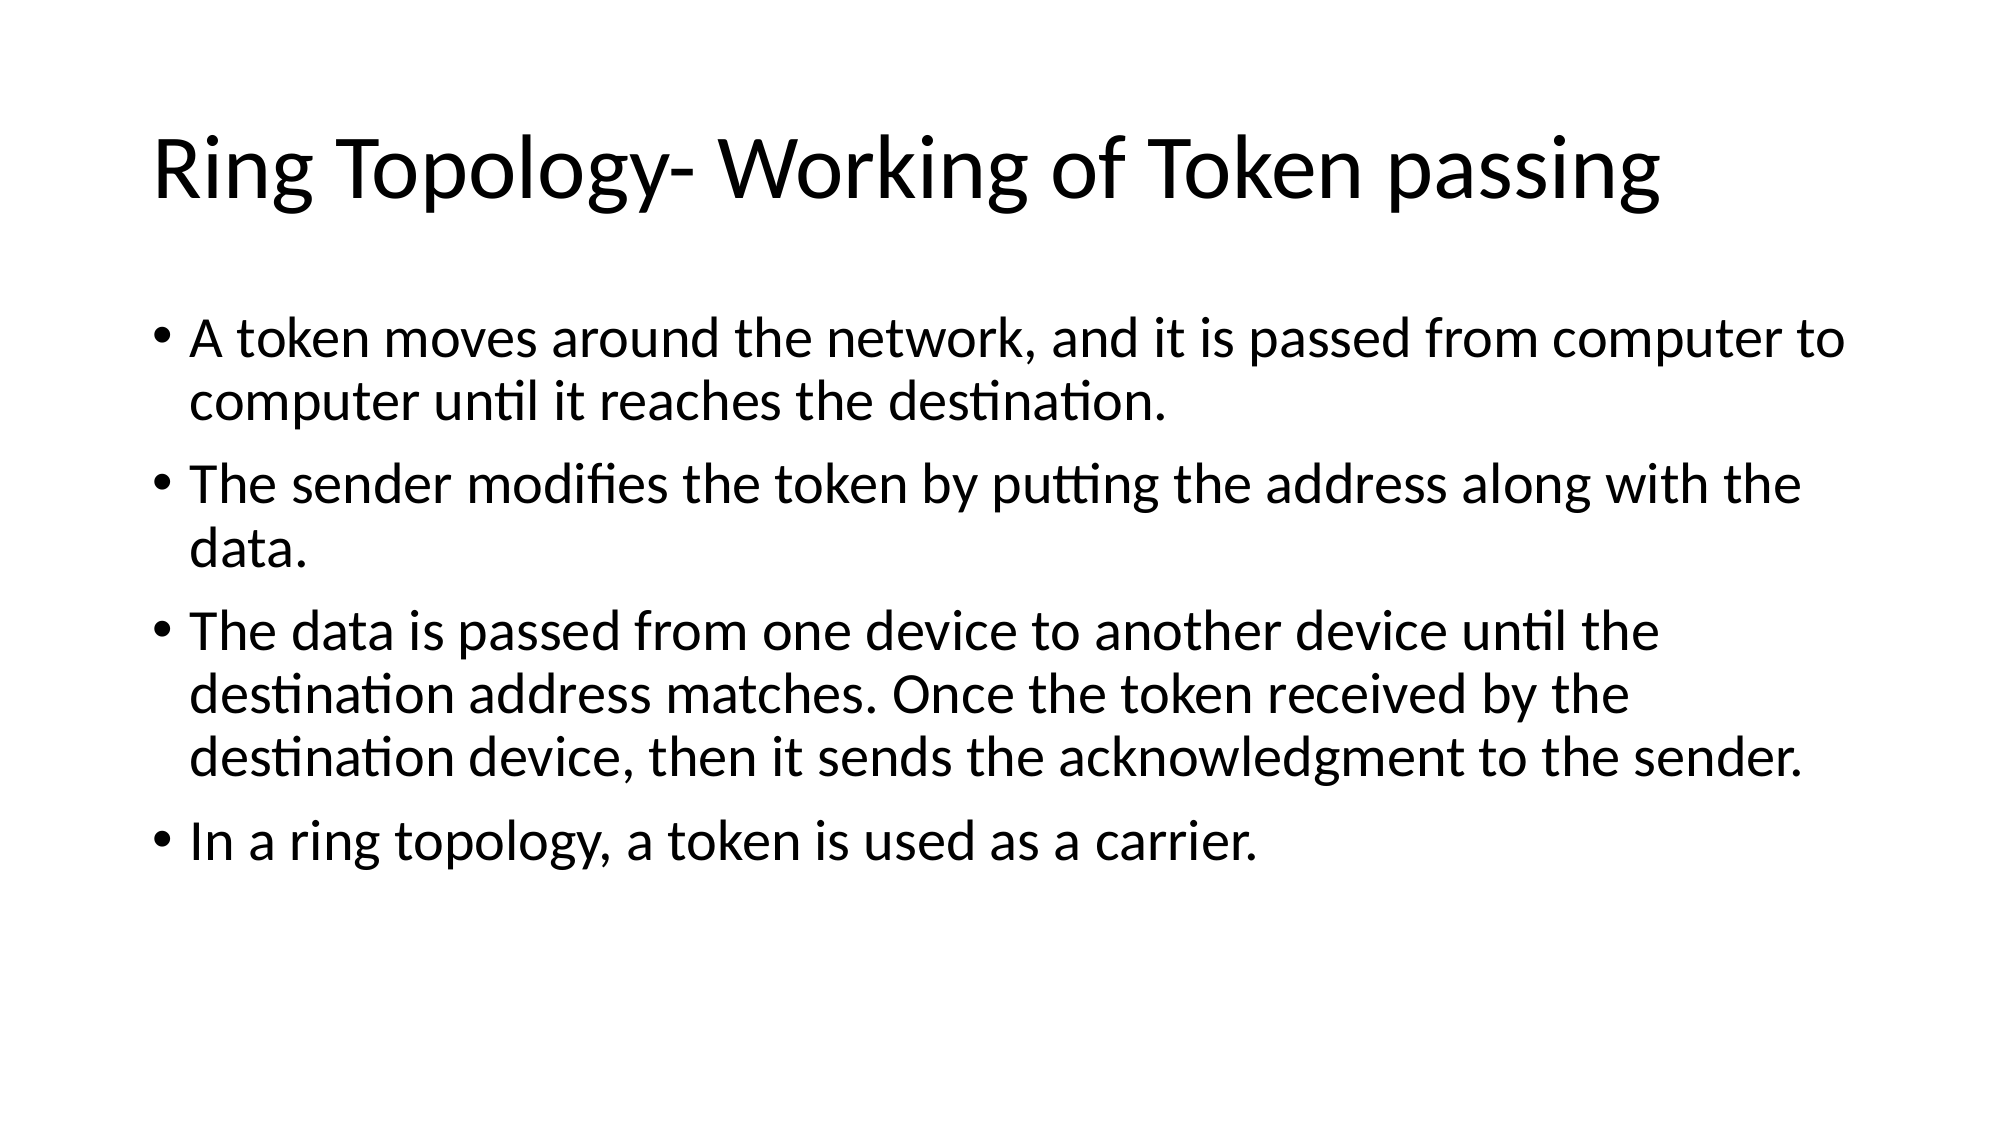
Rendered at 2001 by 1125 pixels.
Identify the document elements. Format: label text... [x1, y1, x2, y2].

list A token moves around the network, and it is passed from computer to computer until it reaches the destination. The sender modifies the token by putting the address along with the data. The data is passed from one device to another device until the destination address matches. Once the token received by the destination device, then it sends the acknowledgment to the sender. In a ring topology, a token is used as a carrier. [137, 299, 1863, 1014]
title Ring Topology- Working of Token passing [137, 59, 1863, 278]
